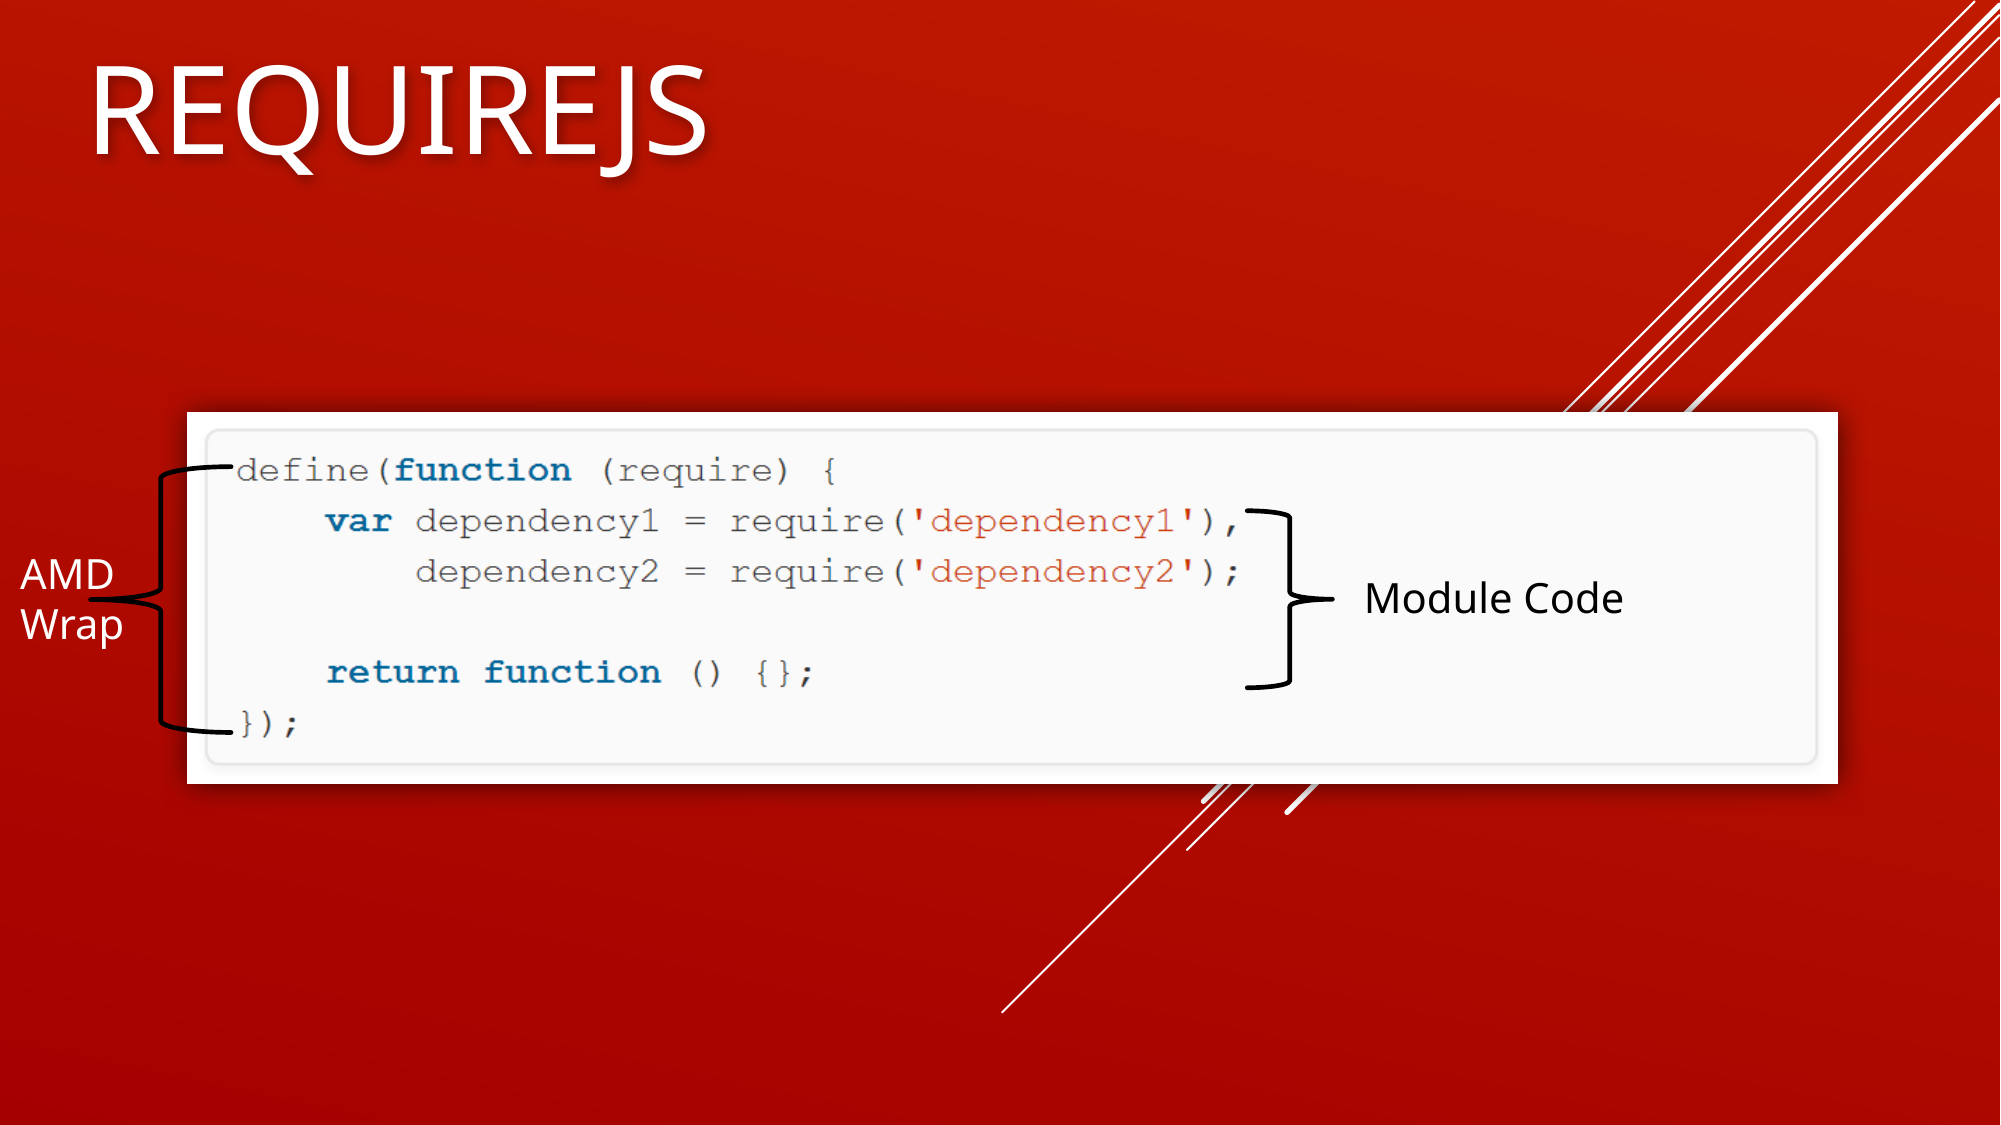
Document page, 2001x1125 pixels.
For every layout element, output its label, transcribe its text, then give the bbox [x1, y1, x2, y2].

text_box [88, 466, 187, 733]
text_box RequireJS [70, 29, 1838, 187]
picture [187, 411, 1838, 784]
text_box AMD Wrap [5, 540, 158, 655]
